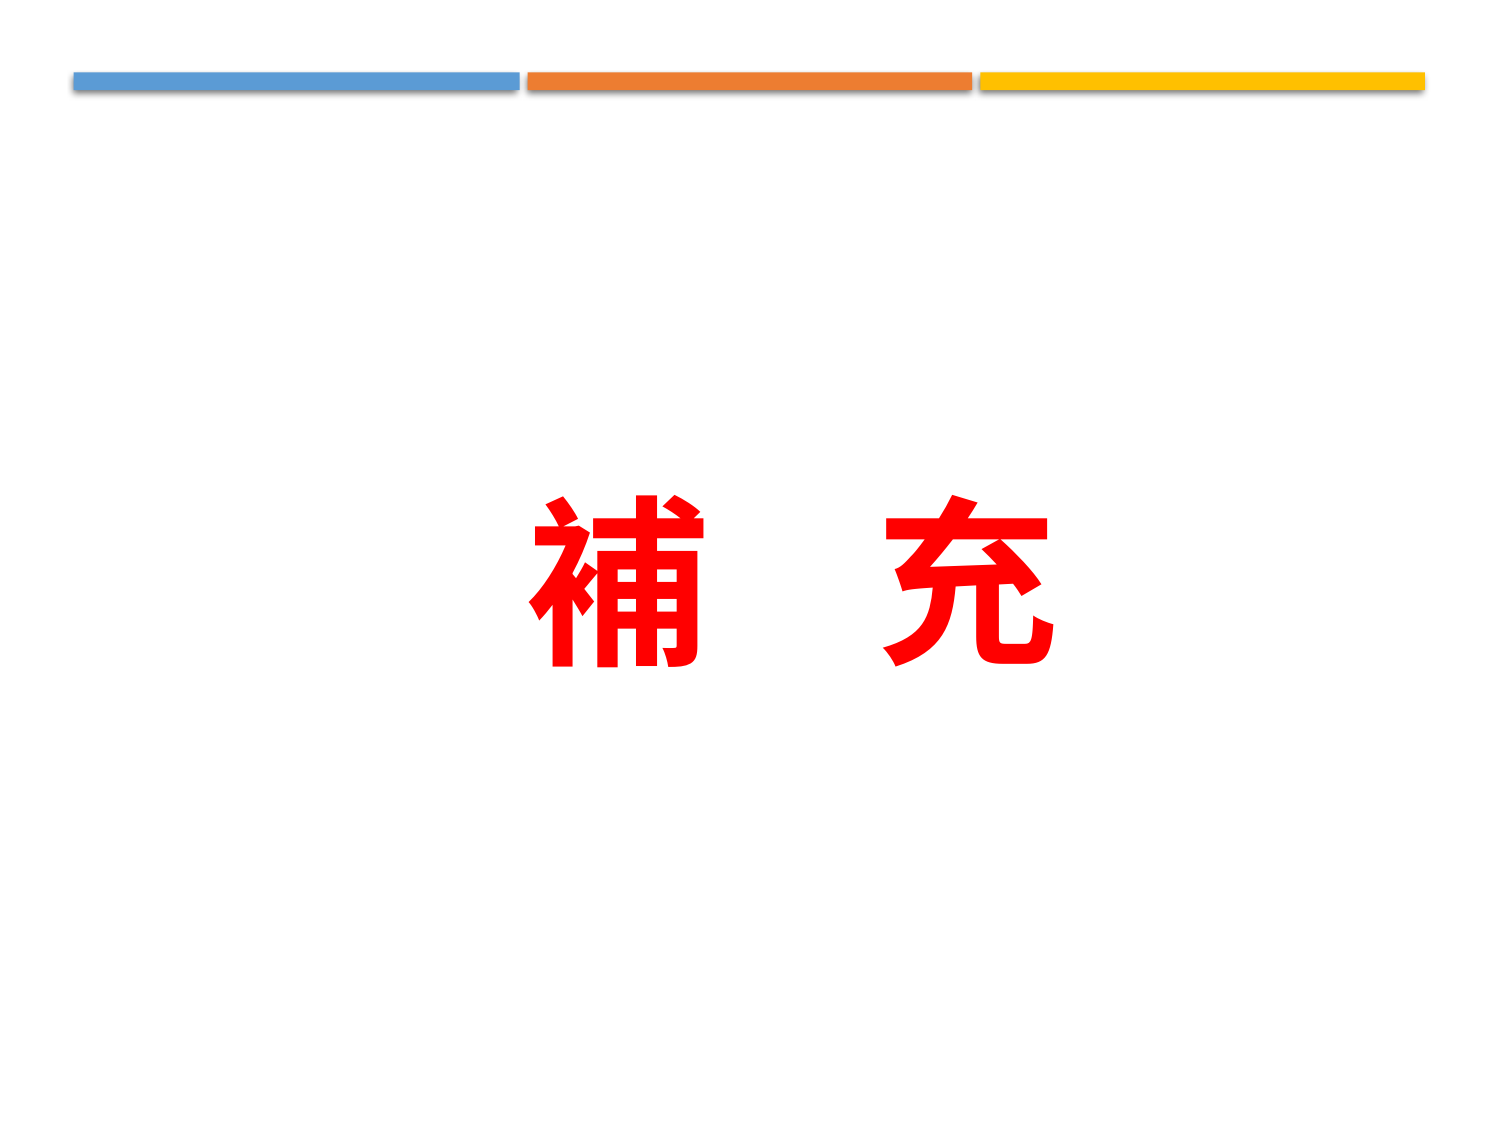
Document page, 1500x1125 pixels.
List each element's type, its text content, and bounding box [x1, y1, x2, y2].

text_box 補 充 [74, 460, 1425, 711]
